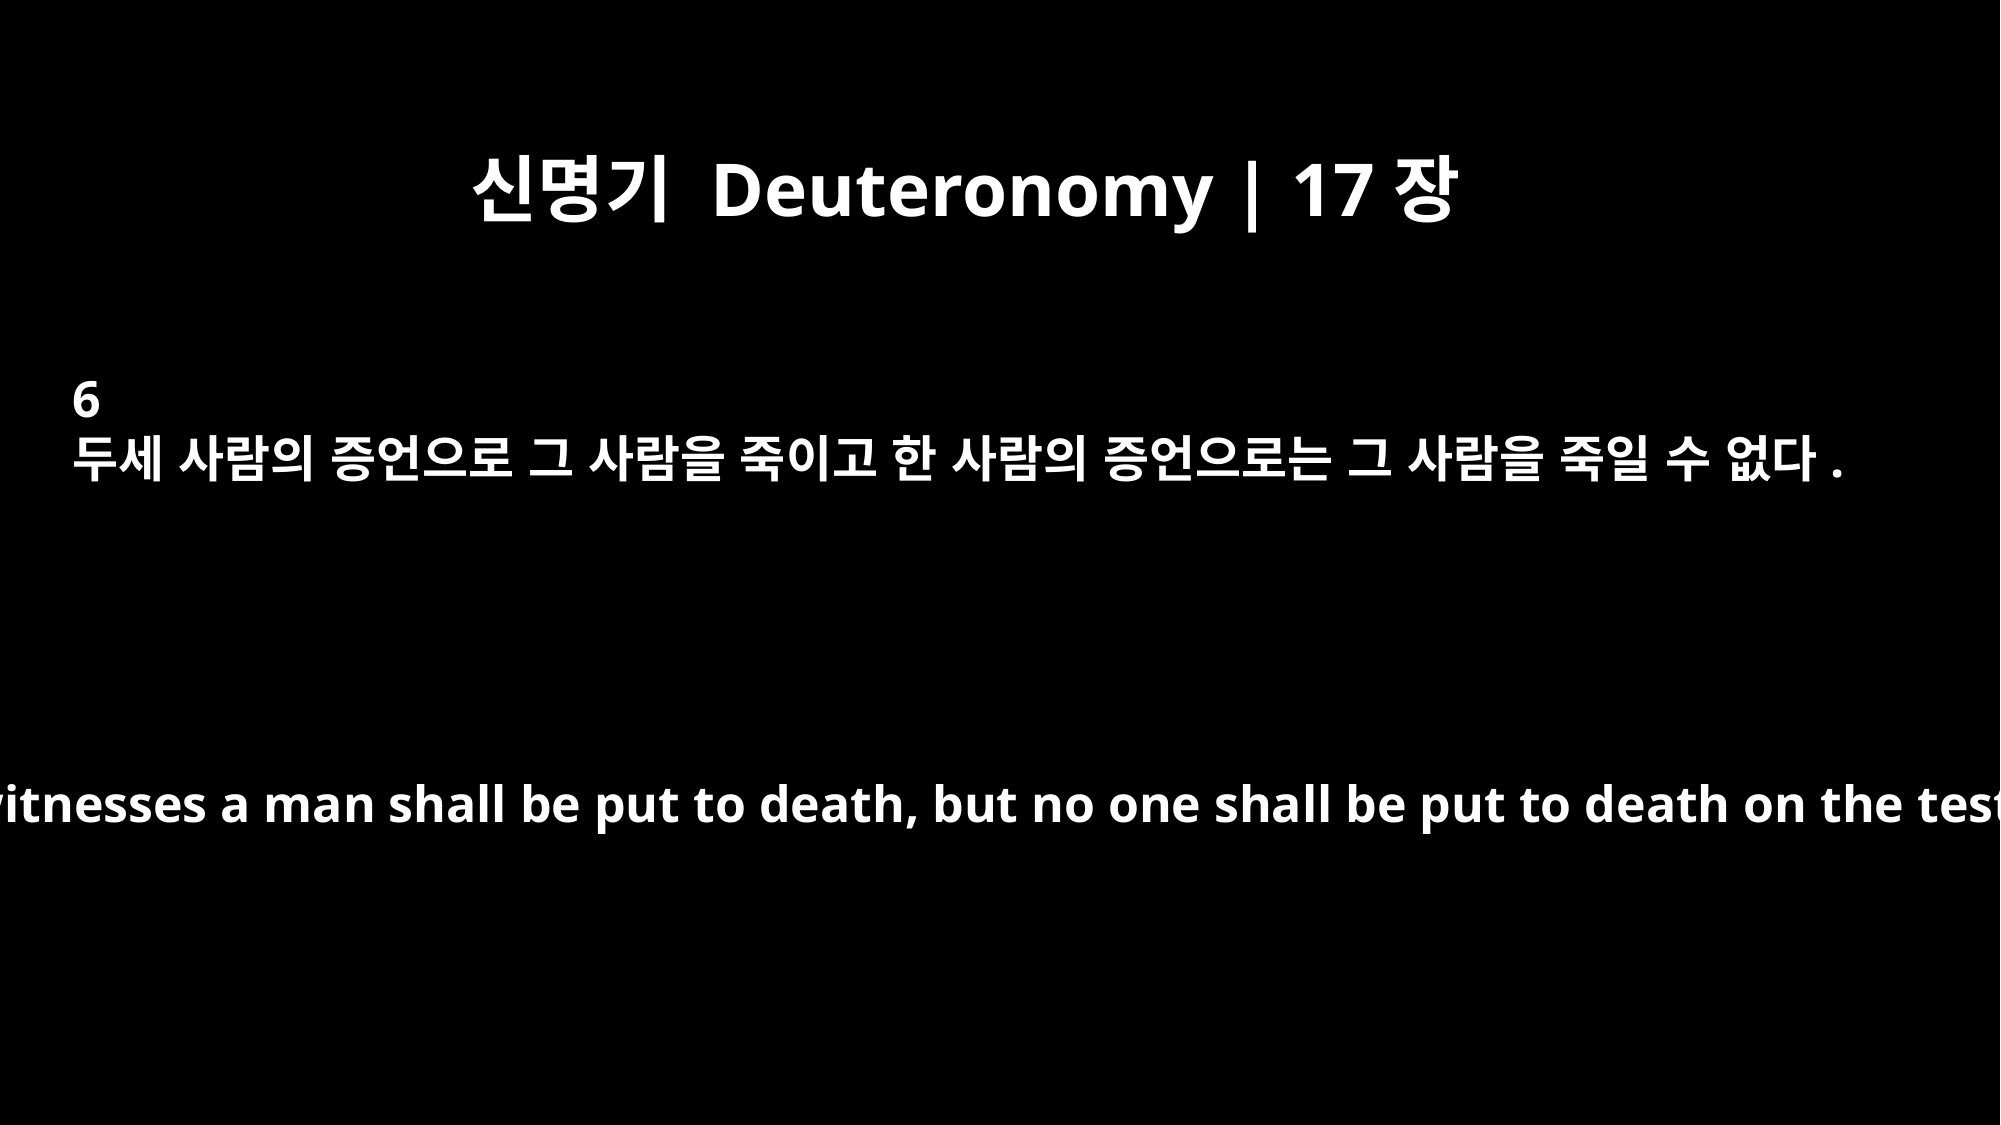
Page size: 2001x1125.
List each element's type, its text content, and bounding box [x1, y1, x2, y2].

text_box 6 두세 사람의 증언으로 그 사람을 죽이고 한 사람의 증언으로는 그 사람을 죽일 수 없다. [57, 359, 1860, 495]
text_box On the testimony of two or three witnesses a man shall be put to death, but no one shall be put to death on the testimony of only one witness. [0, 764, 2000, 840]
text_box 신명기 Deuteronomy | 17장 [456, 136, 1476, 239]
